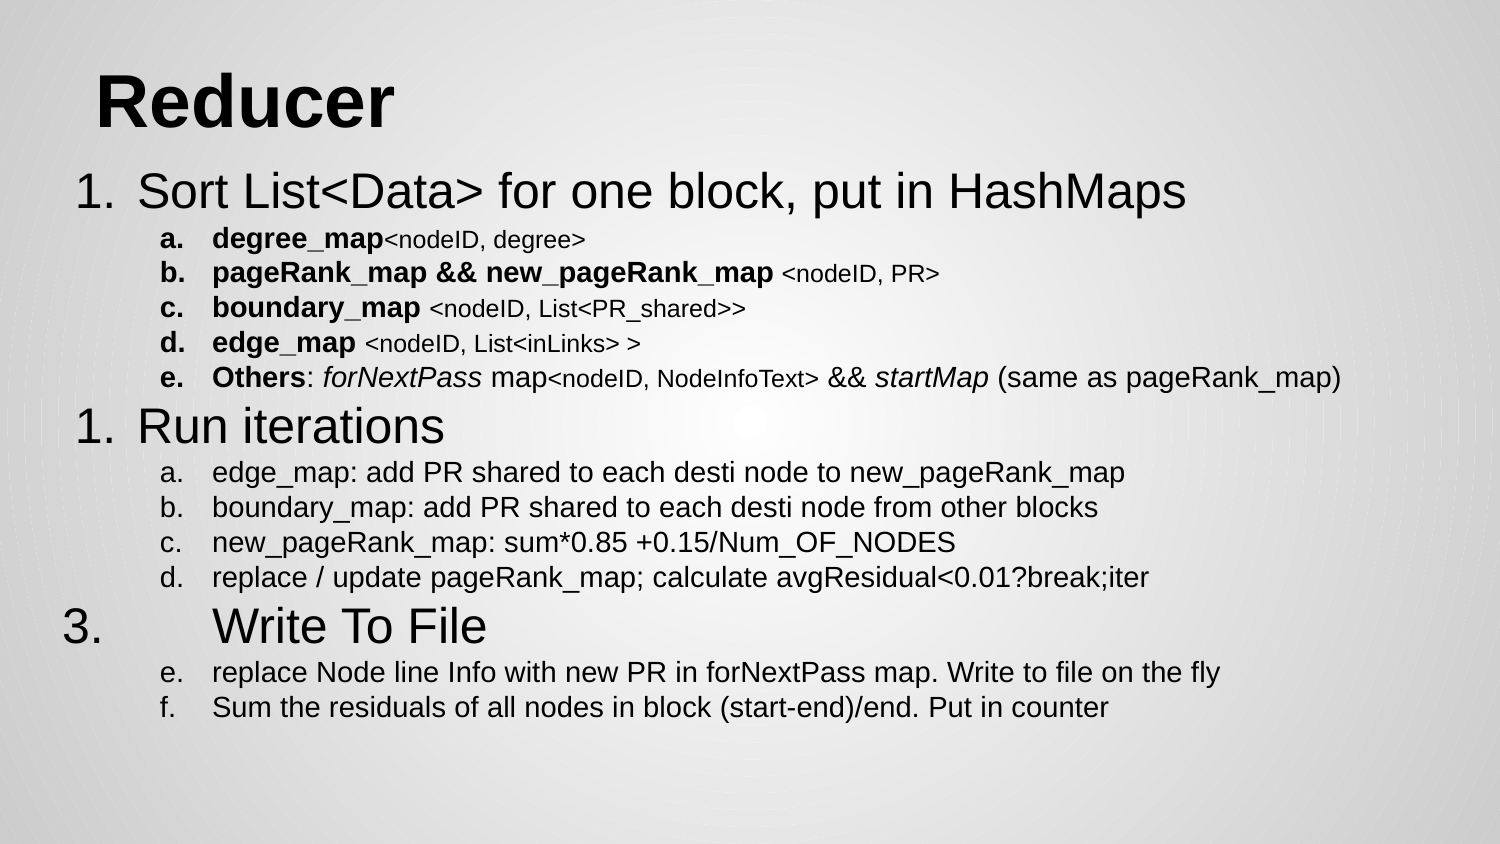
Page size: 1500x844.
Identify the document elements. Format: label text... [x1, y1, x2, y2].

list Sort List<Data> for one block, put in HashMaps degree_map<nodeID, degree> pageRank_map && new_pageRank_map <nodeID, PR> boundary_map <nodeID, List<PR_shared>> edge_map <nodeID, List<inLinks> > Others: forNextPass map<nodeID, NodeInfoText> && startMap (same as pageRank_map) Run iterations edge_map: add PR shared to each desti node to new_pageRank_map boundary_map: add PR shared to each desti node from other blocks new_pageRank_map: sum*0.85 +0.15/Num_OF_NODES replace / update pageRank_map; calculate avgResidual<0.01?break;iter 3. Write To File replace Node line Info with new PR in forNextPass map. Write to file on the fly Sum the residuals of all nodes in block (start-end)/end. Put in counter [47, 143, 1476, 808]
title Reducer [80, 16, 1431, 143]
